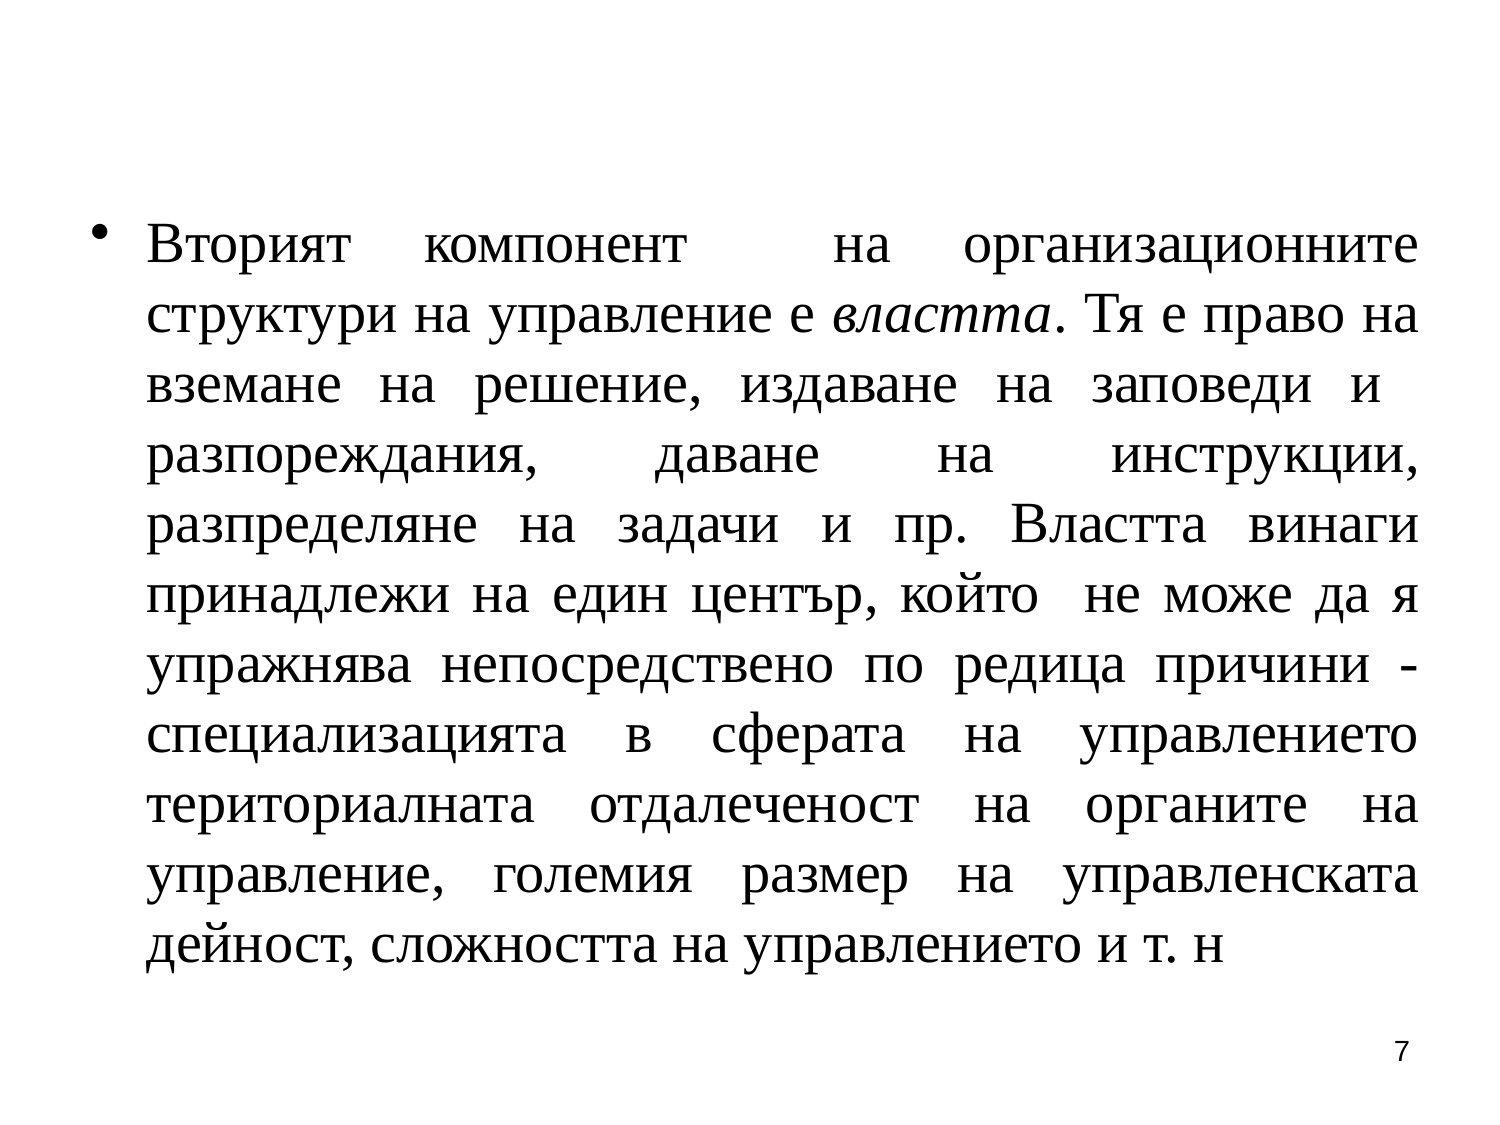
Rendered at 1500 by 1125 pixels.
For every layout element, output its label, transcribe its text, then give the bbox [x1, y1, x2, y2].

slide_number 7 [1074, 1024, 1426, 1103]
list Вторият компонент на организационните структури на управление е властта. Тя е право на вземане на решение, издаване на заповеди и разпореждания, даване на инструкции, разпределяне на задачи и пр. Властта винаги принадлежи на един център, който не може да я упражнява непосредствено по редица причини - специализацията в сферата на управлението териториалната отдалеченост на органите на управление, големия размер на управленската дейност, сложността на управлението и т. н [75, 196, 1436, 1005]
